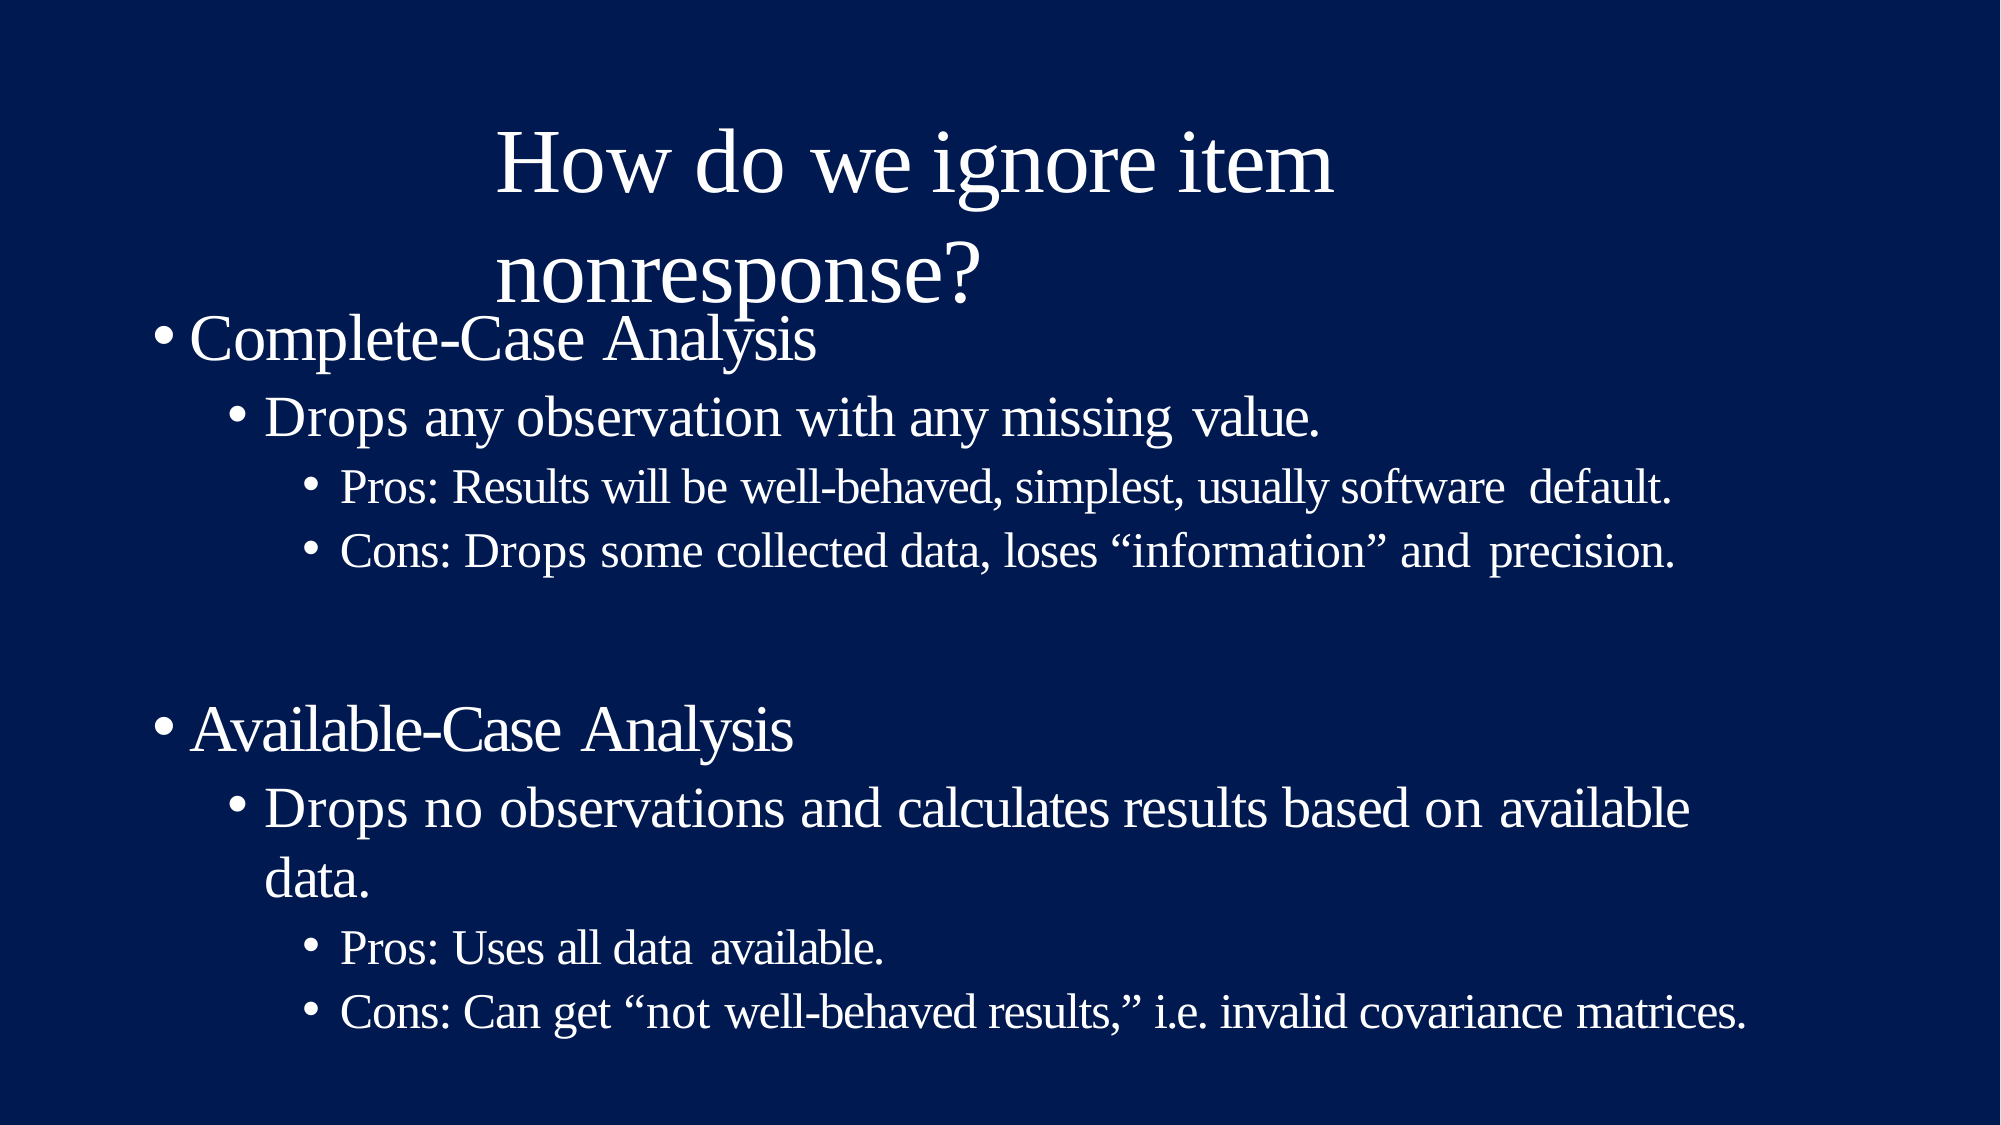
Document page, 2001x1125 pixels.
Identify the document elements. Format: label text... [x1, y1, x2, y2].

text_box Complete-Case Analysis Drops any observation with any missing value. Pros: Results will be well-behaved, simplest, usually software default. Cons: Drops some collected data, loses “information” and precision. Available-Case Analysis Drops no observations and calculates results based on available data. Pros: Uses all data available. Cons: Can get “not well-behaved results,” i.e. invalid covariance matrices. [150, 288, 1817, 1039]
title How do we ignore item nonresponse? [150, 99, 1850, 322]
